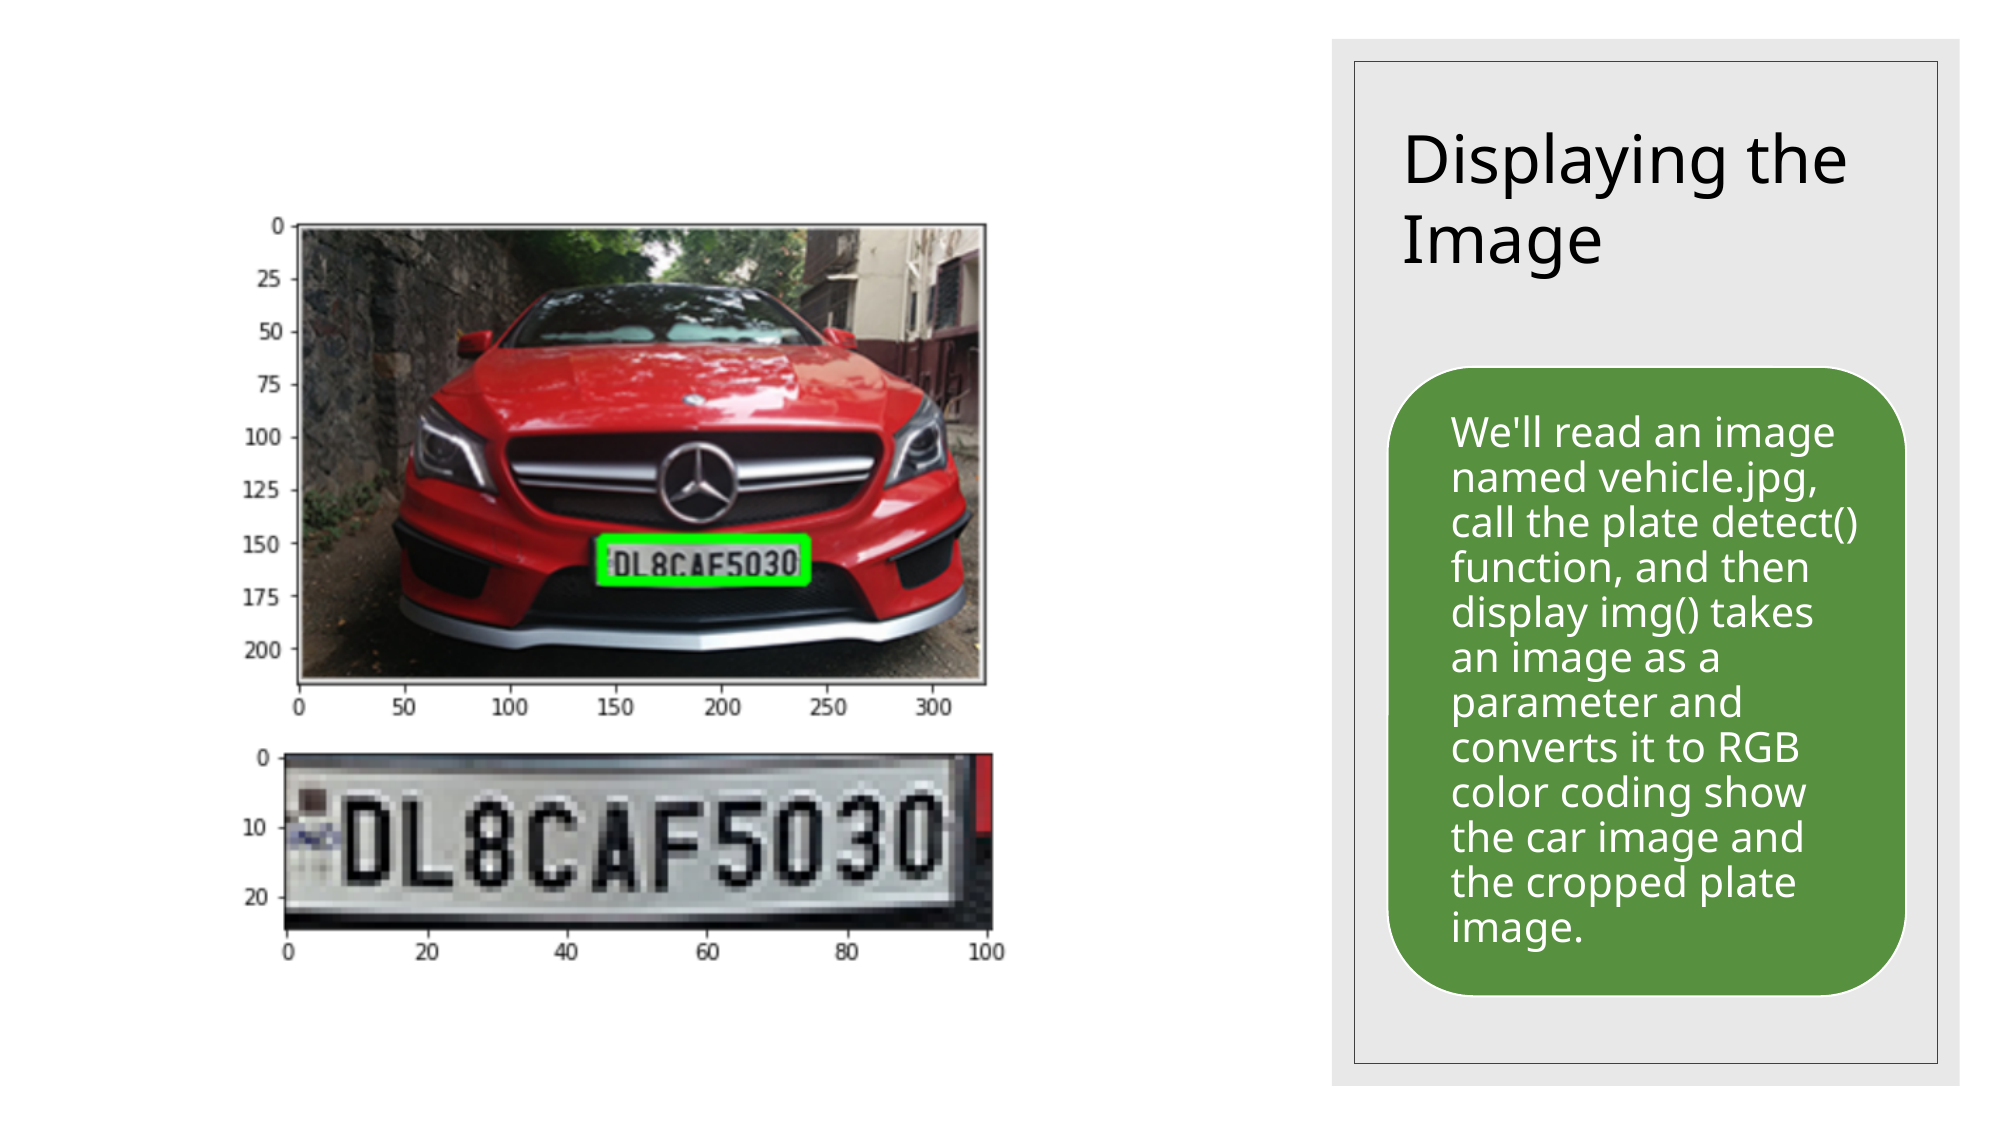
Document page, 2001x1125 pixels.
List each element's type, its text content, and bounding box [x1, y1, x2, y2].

title Displaying the Image [1387, 99, 1907, 285]
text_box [1387, 337, 1907, 1026]
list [223, 204, 1029, 975]
